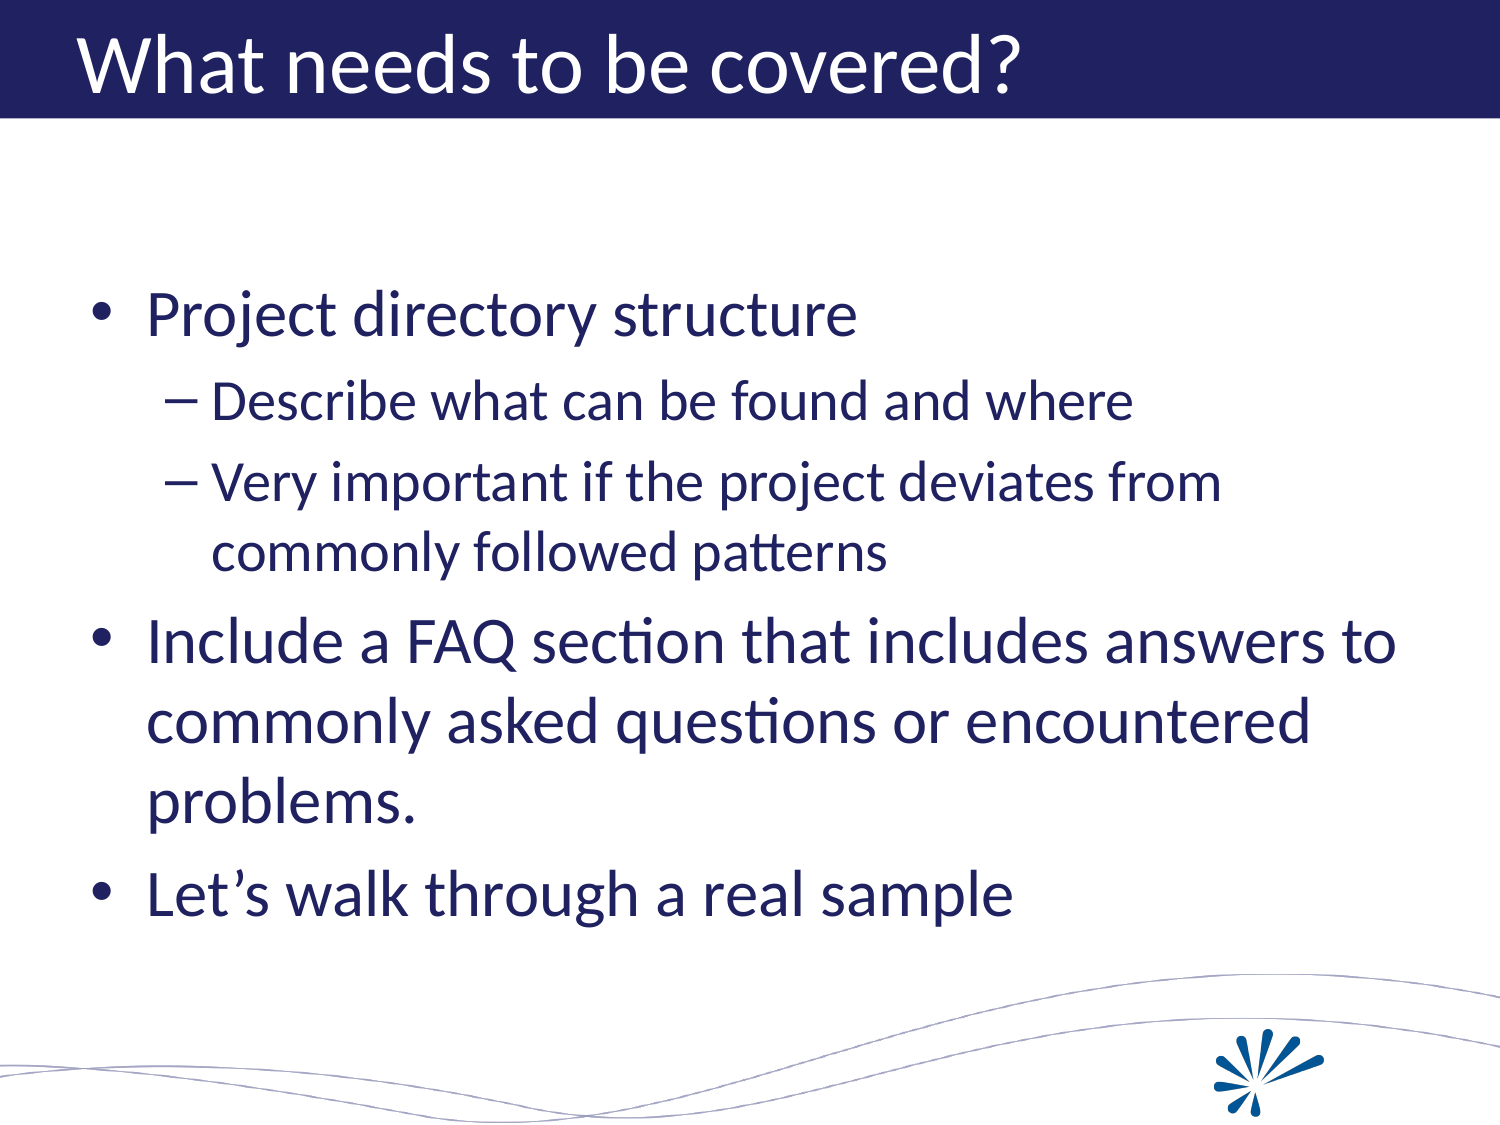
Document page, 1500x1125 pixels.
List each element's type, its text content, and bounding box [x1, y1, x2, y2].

list Project directory structure Describe what can be found and where Very important if the project deviates from commonly followed patterns Include a FAQ section that includes answers to commonly asked questions or encountered problems. Let’s walk through a real sample [75, 262, 1425, 1005]
picture [0, 965, 1500, 1125]
title What needs to be covered? [0, 0, 1500, 119]
